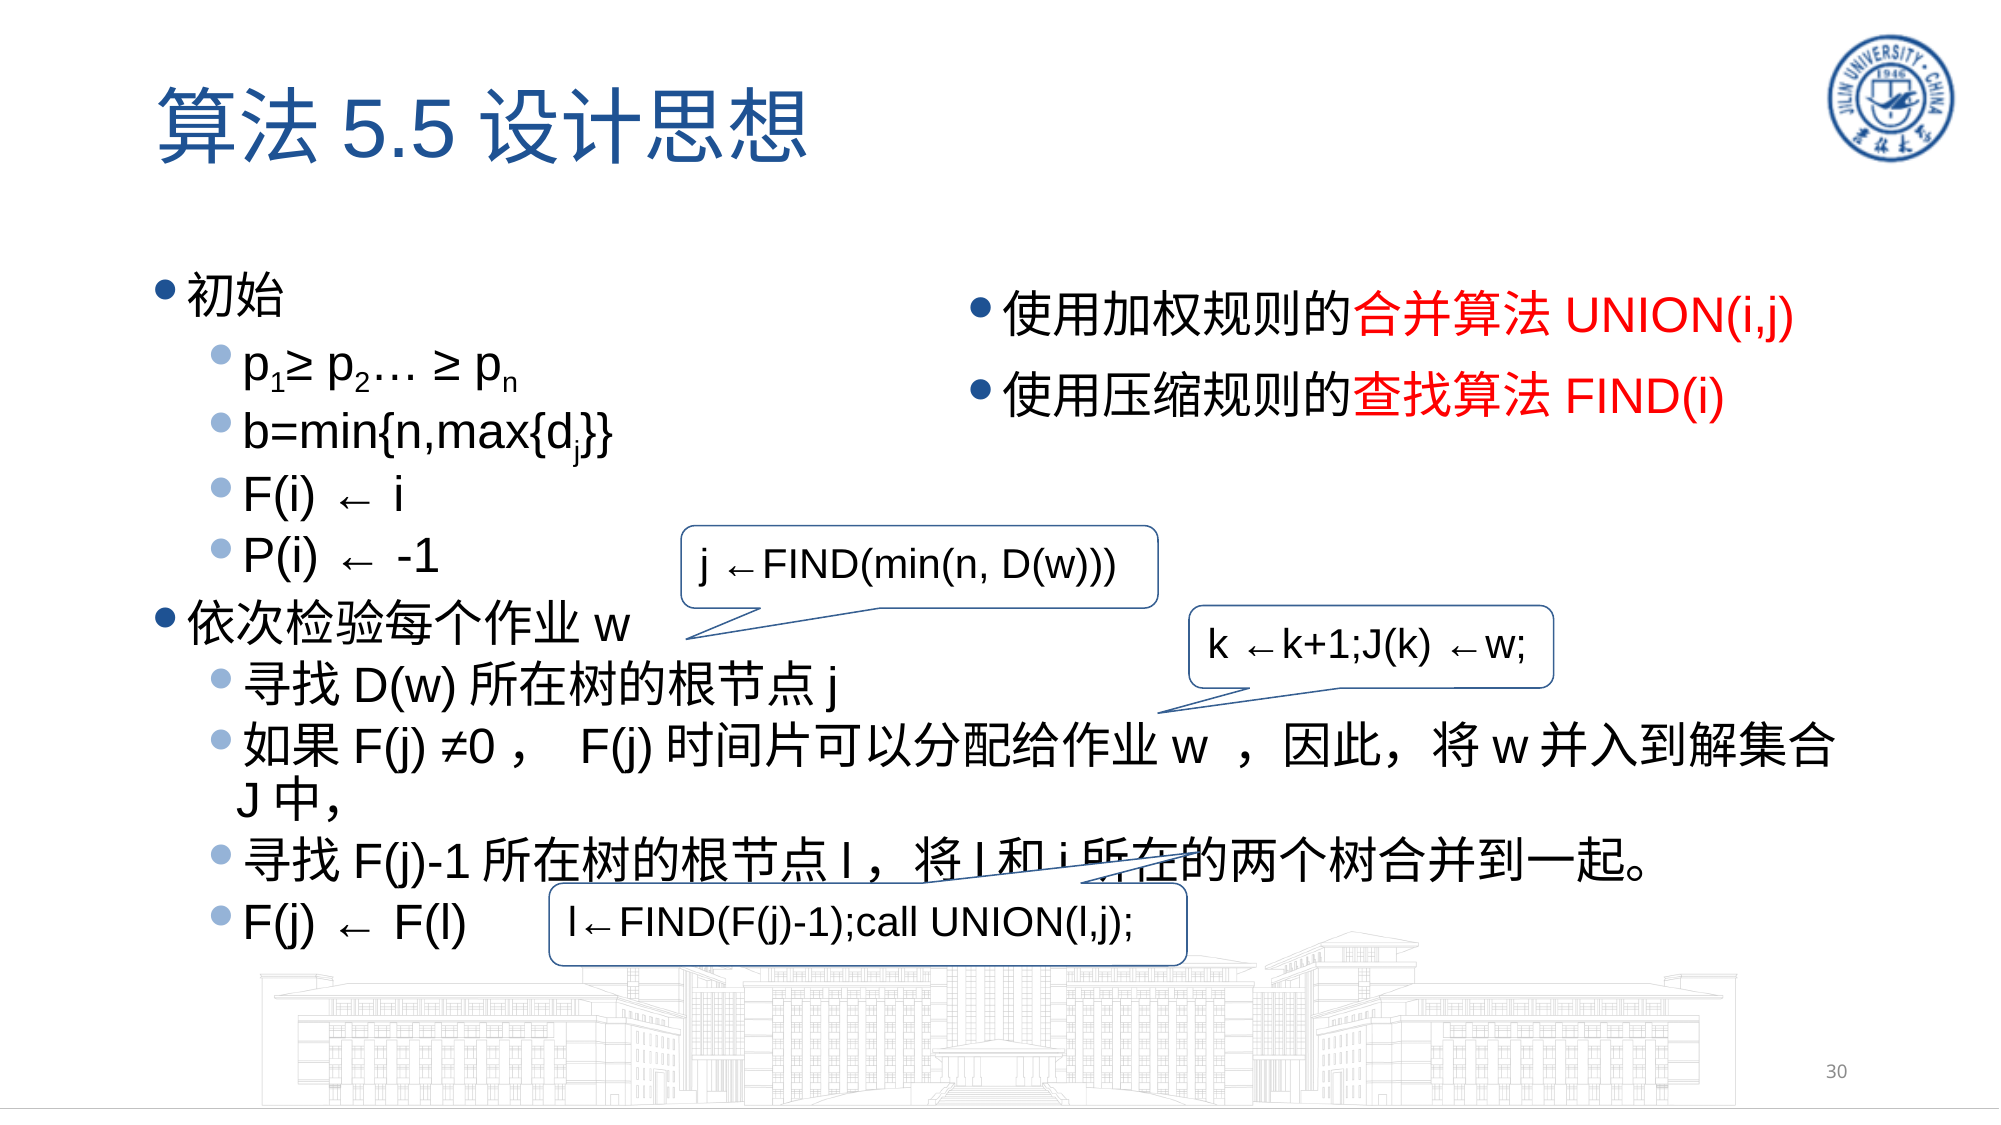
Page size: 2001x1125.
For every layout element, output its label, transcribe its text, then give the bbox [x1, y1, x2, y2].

text_box [0, 897, 1999, 1109]
title 算法5.5设计思想 [140, 21, 1866, 240]
list 初始 p1≥ p2… ≥ pn b=min{n,max{dj}} F(i) ← i P(i) ← -1 依次检验每个作业w 寻找D(w)所在树的根节点j 如果F(j) ≠0， F(j)时间片可以分配给作业w ，因此，将w并入到解集合J中， 寻找F(j)-1所在树的根节点l，将l和j所在的两个树合并到一起。 F(j) ← F(l) [137, 263, 1863, 961]
slide_number 30 [1412, 1042, 1863, 1103]
text_box j ←FIND(min(n, D(w))) [681, 525, 1159, 640]
picture [1824, 15, 1965, 173]
text_box 使用加权规则的合并算法UNION(i,j) 使用压缩规则的查找算法FIND(i) [952, 268, 1839, 433]
text_box k ←k+1;J(k) ←w; [1157, 605, 1554, 714]
text_box l←FIND(F(j)-1);call UNION(l,j); [549, 851, 1200, 966]
